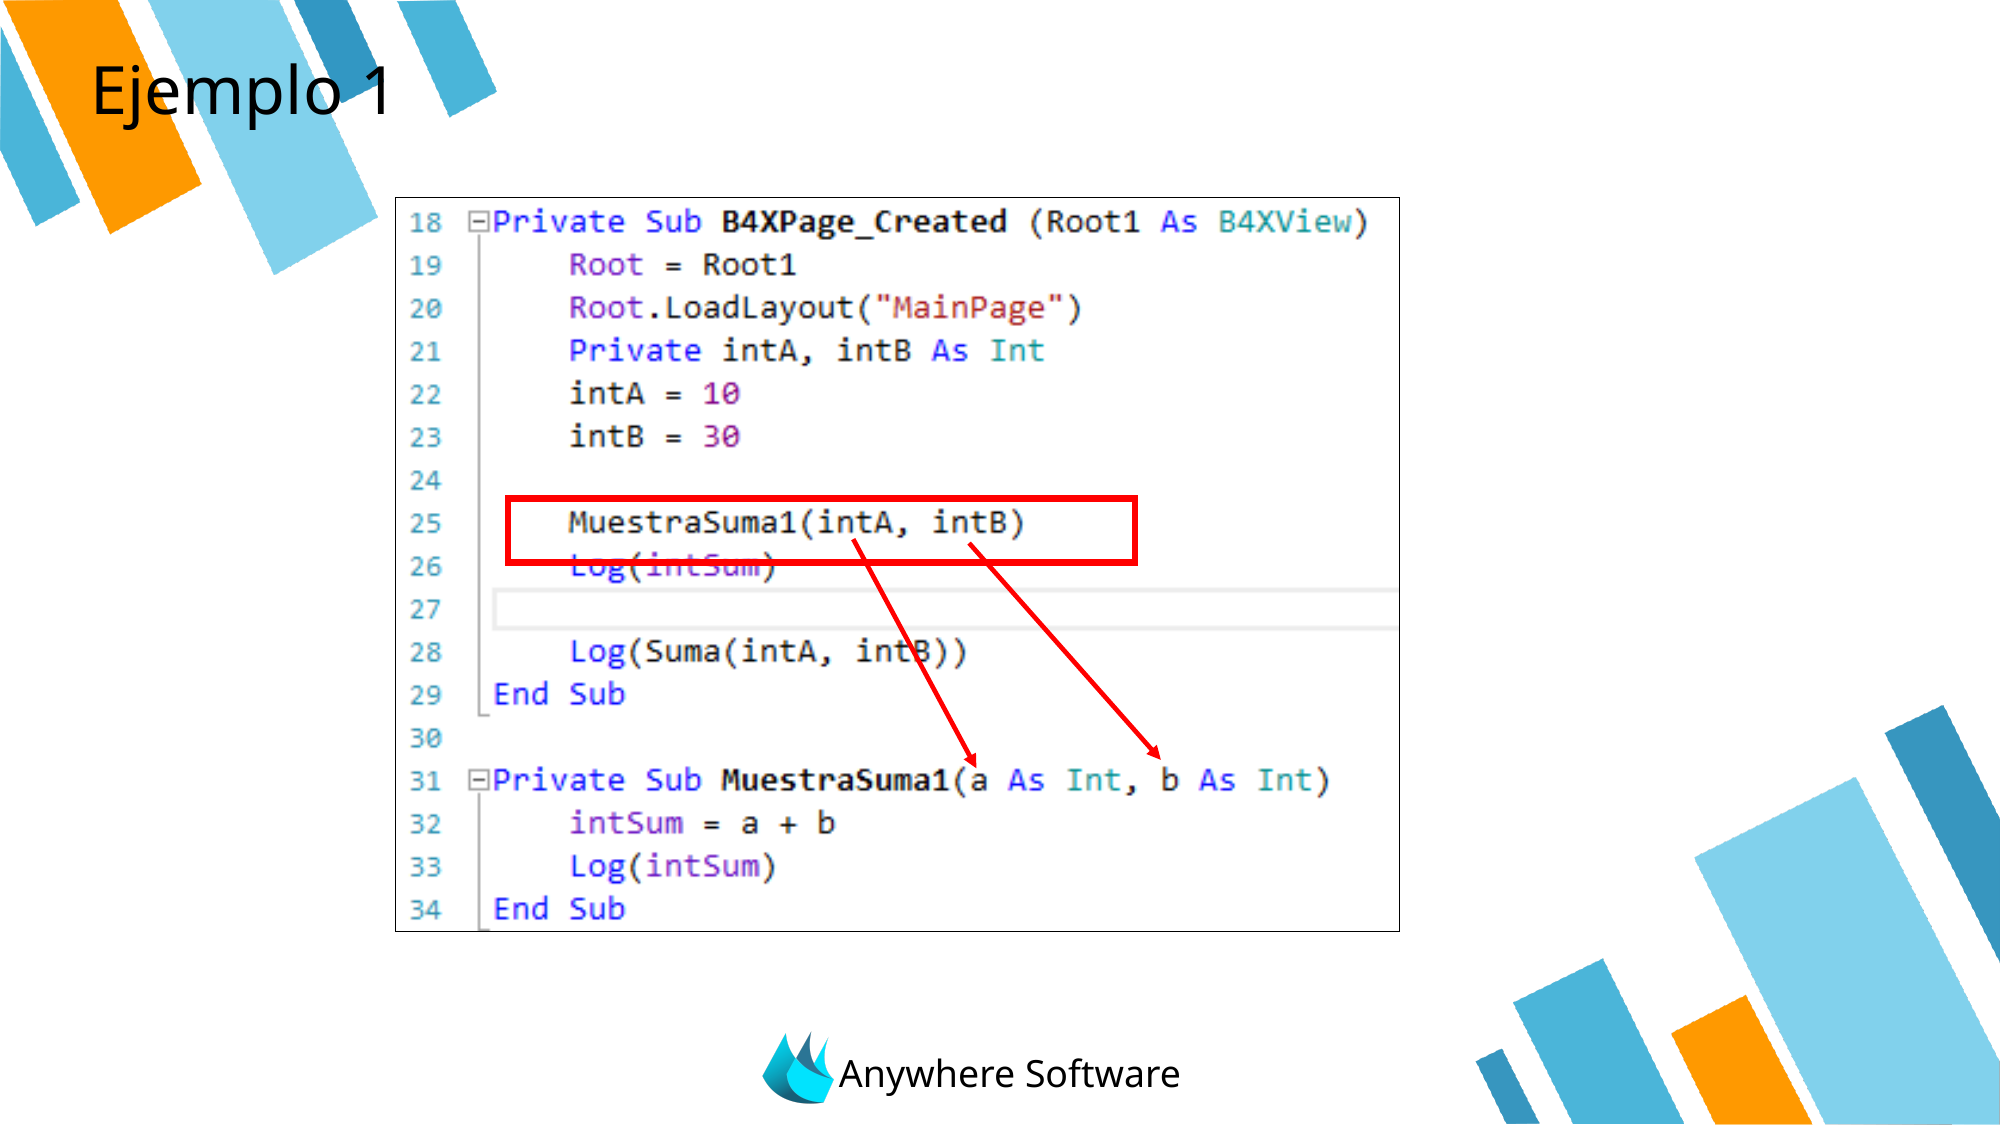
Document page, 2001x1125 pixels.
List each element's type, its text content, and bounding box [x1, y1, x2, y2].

title Ejemplo 1 [75, 22, 1863, 165]
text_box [969, 543, 1161, 760]
picture [0, 0, 2000, 1125]
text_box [853, 539, 977, 769]
